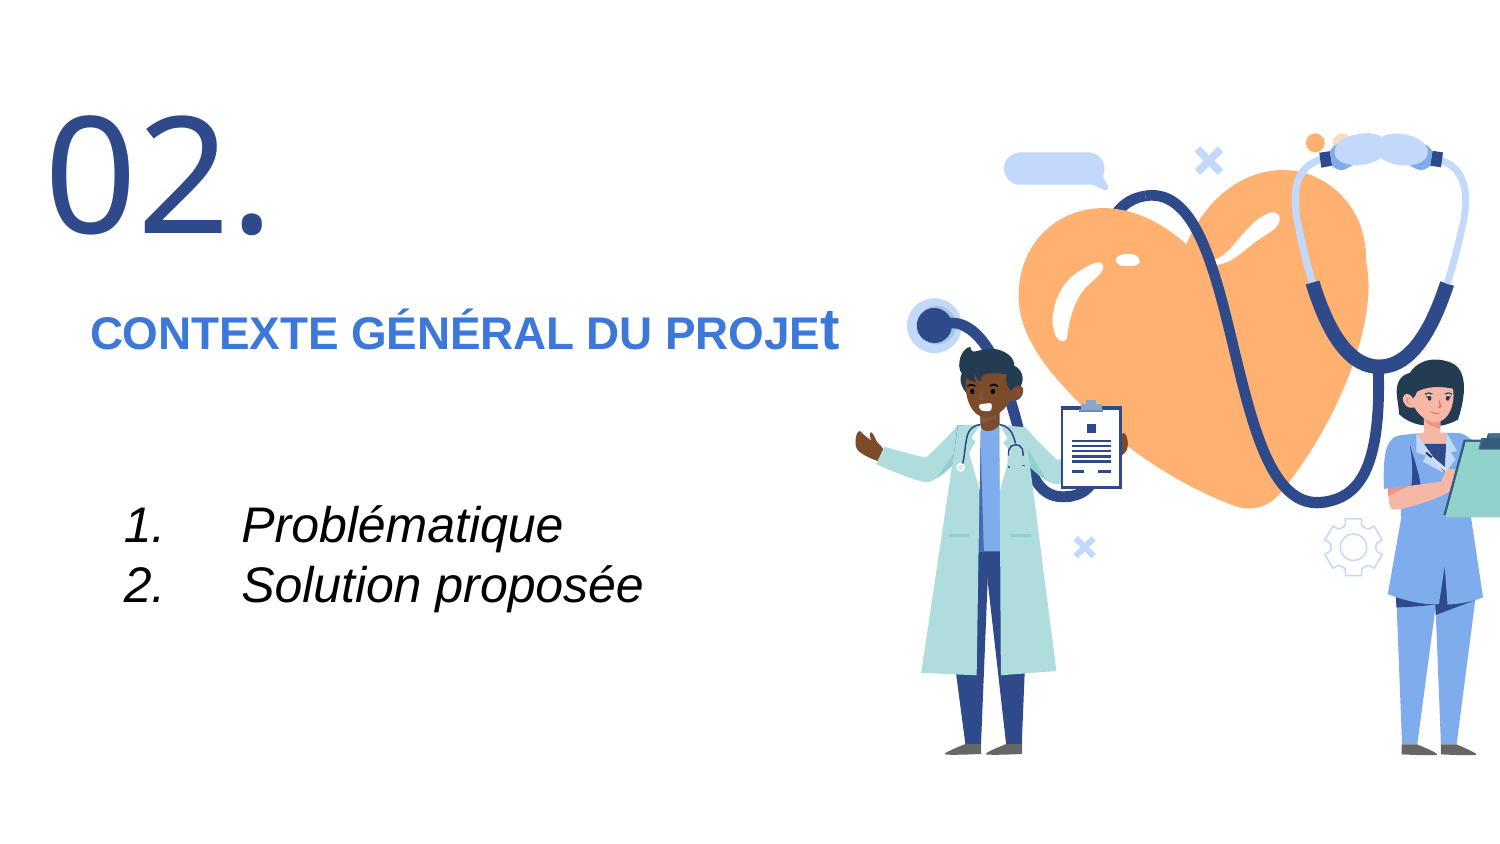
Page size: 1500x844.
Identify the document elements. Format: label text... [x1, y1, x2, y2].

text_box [853, 133, 1500, 756]
title 02. [29, 51, 530, 281]
subtitle Problématique Solution proposée [29, 477, 786, 683]
title CONTEXTE GÉNÉRAL DU PROJEt [0, 223, 848, 429]
